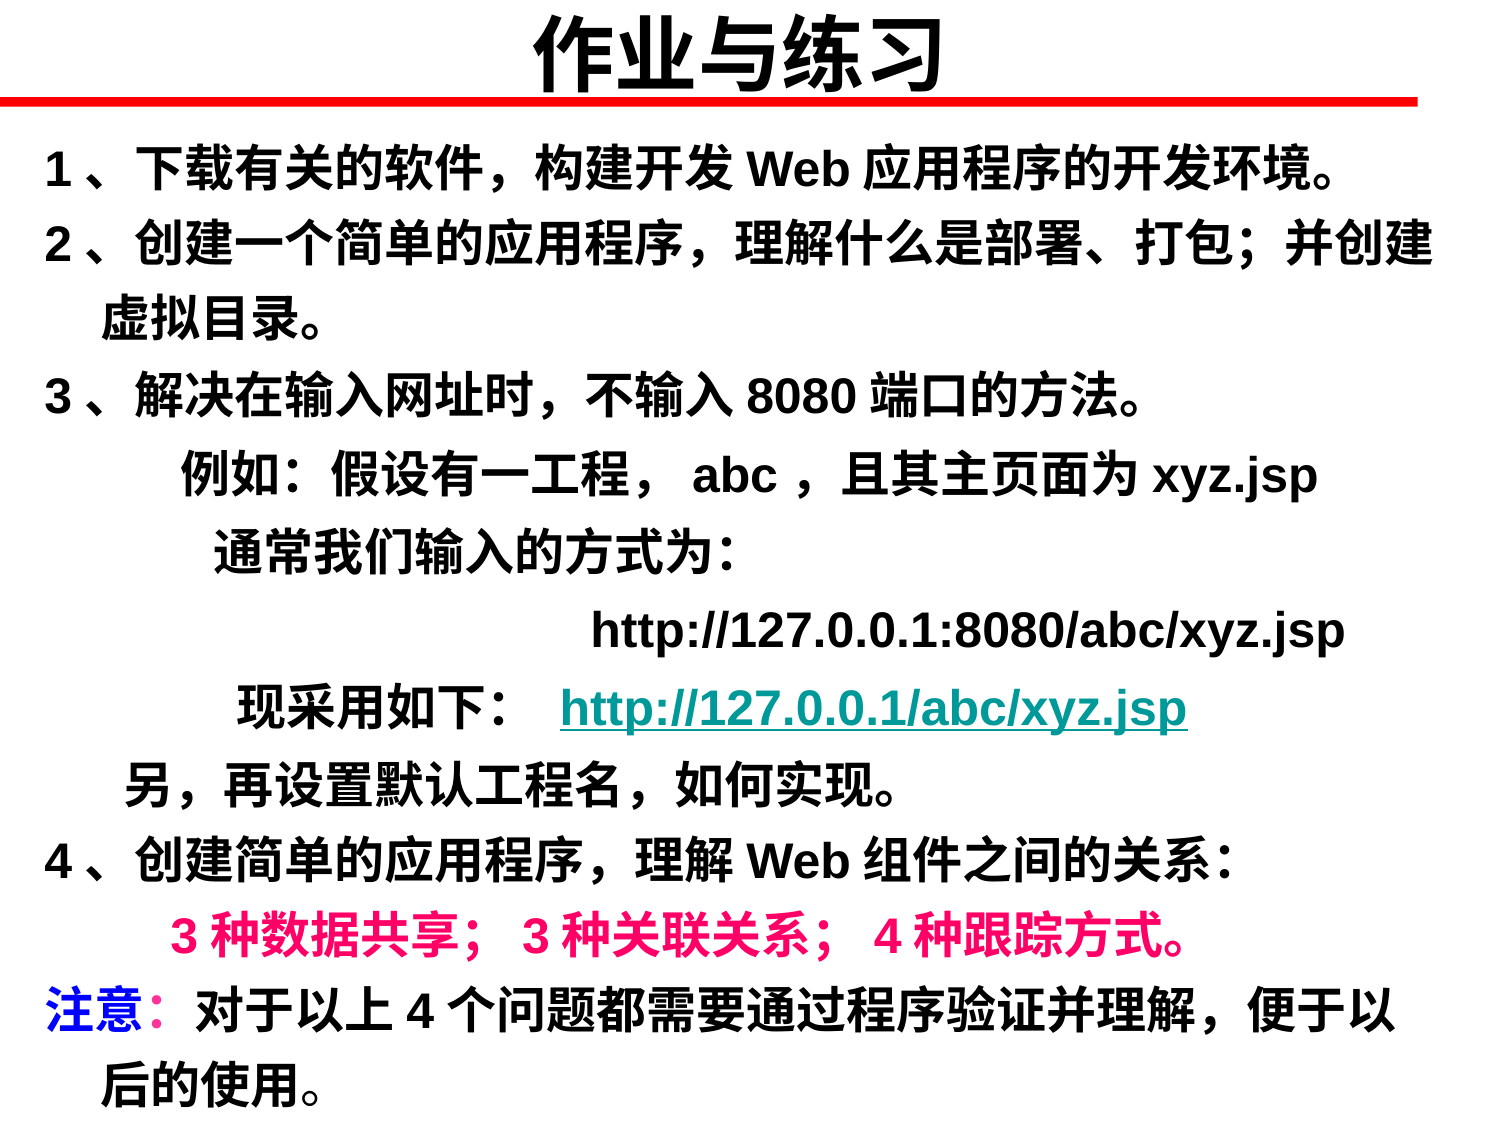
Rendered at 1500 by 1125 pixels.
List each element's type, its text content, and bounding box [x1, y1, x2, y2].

title 作业与练习 [64, 0, 1415, 101]
list 1、下载有关的软件，构建开发Web应用程序的开发环境。 2、创建一个简单的应用程序，理解什么是部署、打包；并创建虚拟目录。 3、解决在输入网址时，不输入8080端口的方法。 例如：假设有一工程，abc，且其主页面为xyz.jsp 通常我们输入的方式为： http://127.0.0.1:8080/abc/xyz.jsp 现采用如下： http://127.0.0.1/abc/xyz.jsp 另，再设置默认工程名，如何实现。 4、创建简单的应用程序，理解Web组件之间的关系： 3种数据共享；3种关联关系；4种跟踪方式。 注意：对于以上4个问题都需要通过程序验证并理解，便于以后的使用。 [29, 113, 1459, 1094]
